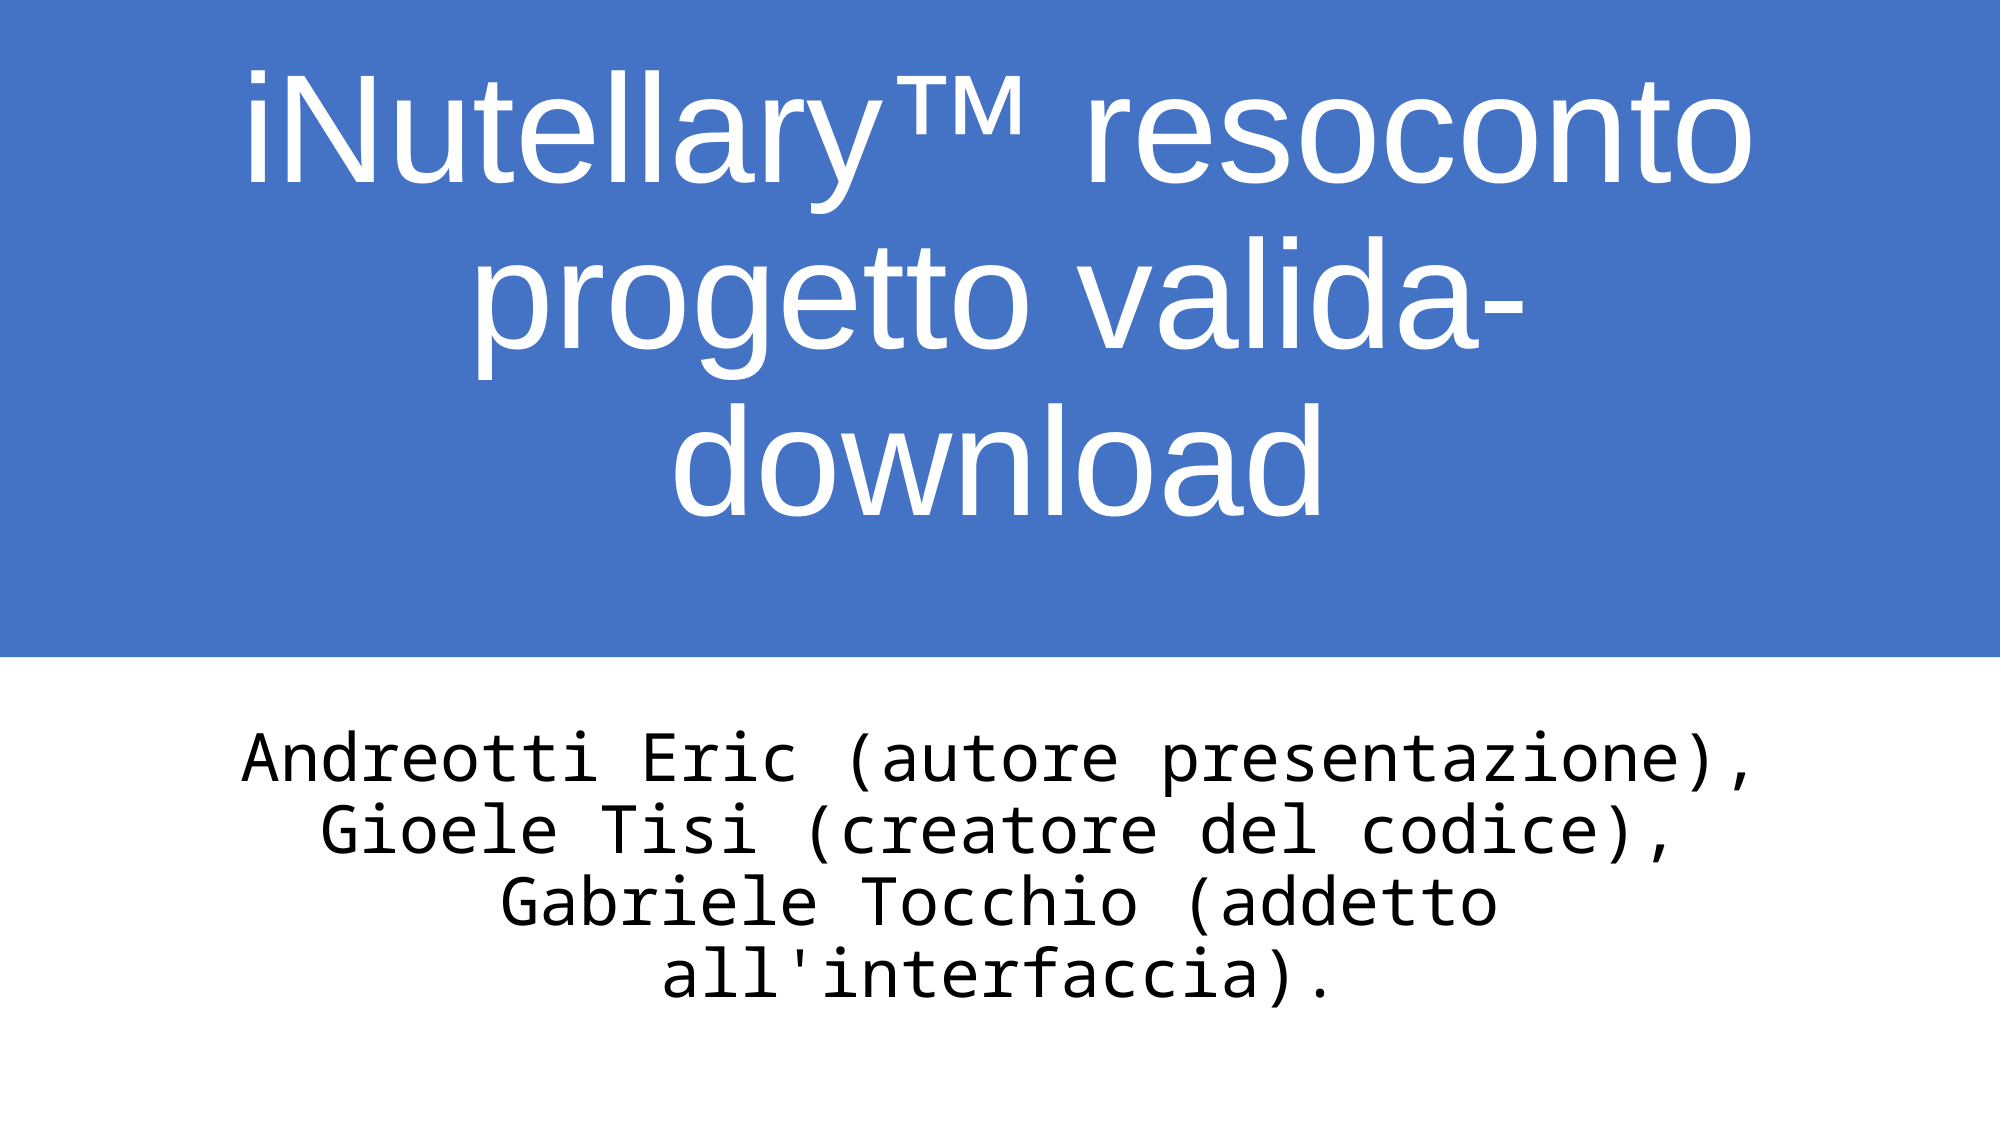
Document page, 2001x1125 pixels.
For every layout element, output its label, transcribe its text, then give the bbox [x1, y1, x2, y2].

subtitle Andreotti Eric (autore presentazione), Gioele Tisi (creatore del codice), Gabriele Tocchio (addetto all'interfaccia). [137, 716, 1863, 945]
title iNutellary™ resoconto progetto valida-download [137, 119, 1863, 556]
text_box [0, 0, 2000, 658]
